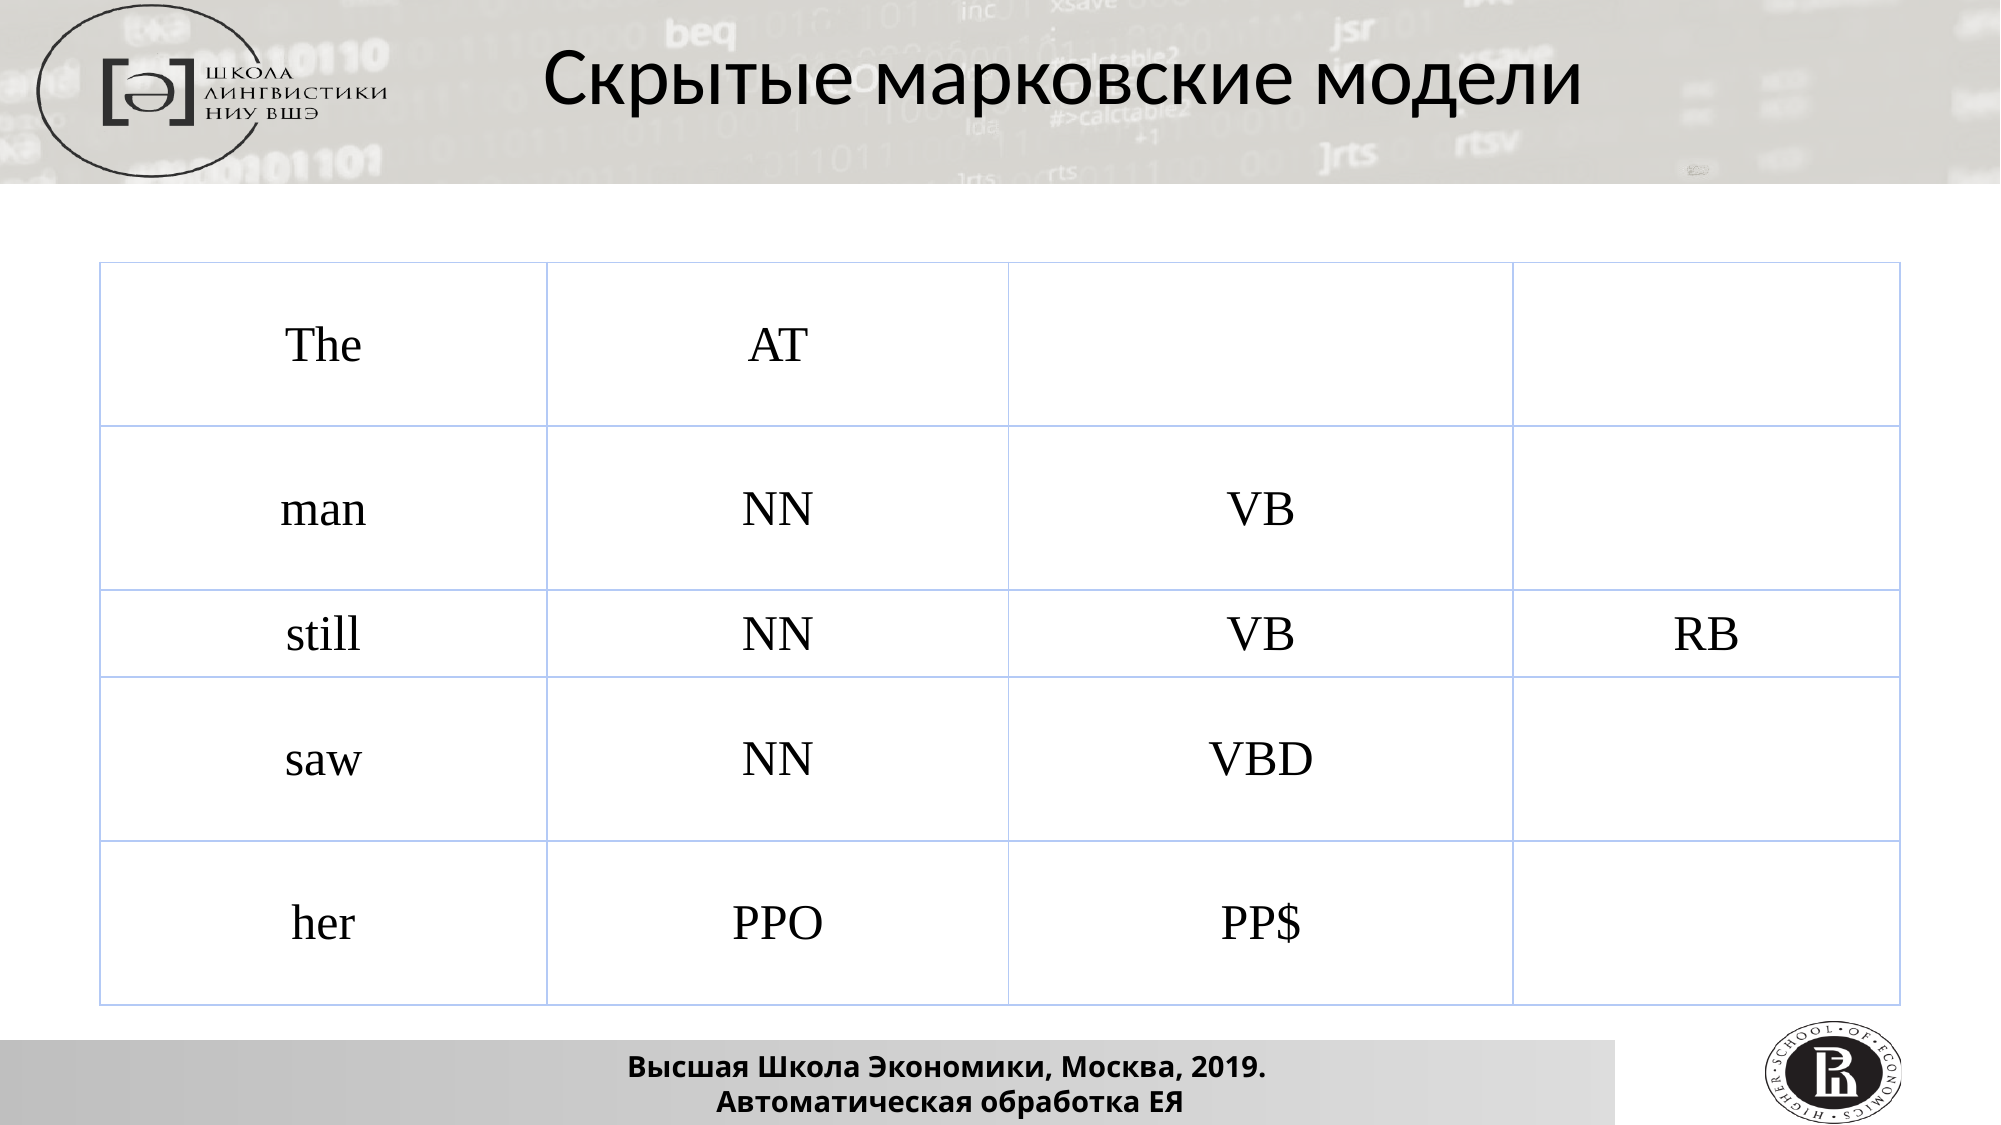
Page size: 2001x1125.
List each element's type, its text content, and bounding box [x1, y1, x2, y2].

table_cell her [101, 842, 546, 1004]
table_cell man [101, 427, 546, 589]
table_cell NN [548, 427, 1008, 589]
table_cell saw [101, 678, 546, 840]
table_cell PPO [548, 842, 1008, 1004]
picture [31, 0, 352, 181]
table_header [1514, 263, 1899, 425]
table_cell [1514, 842, 1899, 1004]
table_cell VB [1009, 591, 1512, 676]
table_cell still [101, 591, 546, 676]
table_cell NN [548, 591, 1008, 676]
table_header The [101, 263, 546, 425]
table_cell VBD [1009, 678, 1512, 840]
picture [1765, 1021, 1902, 1125]
table_cell PP$ [1009, 842, 1512, 1004]
table_cell VB [1009, 427, 1512, 589]
table_cell [1514, 427, 1899, 589]
table_cell NN [548, 678, 1008, 840]
table_cell [1514, 678, 1899, 840]
table_header [1009, 263, 1512, 425]
table_header AT [548, 263, 1008, 425]
text_box Скрытые марковские модели [352, 0, 1776, 181]
table_cell RB [1514, 591, 1899, 676]
